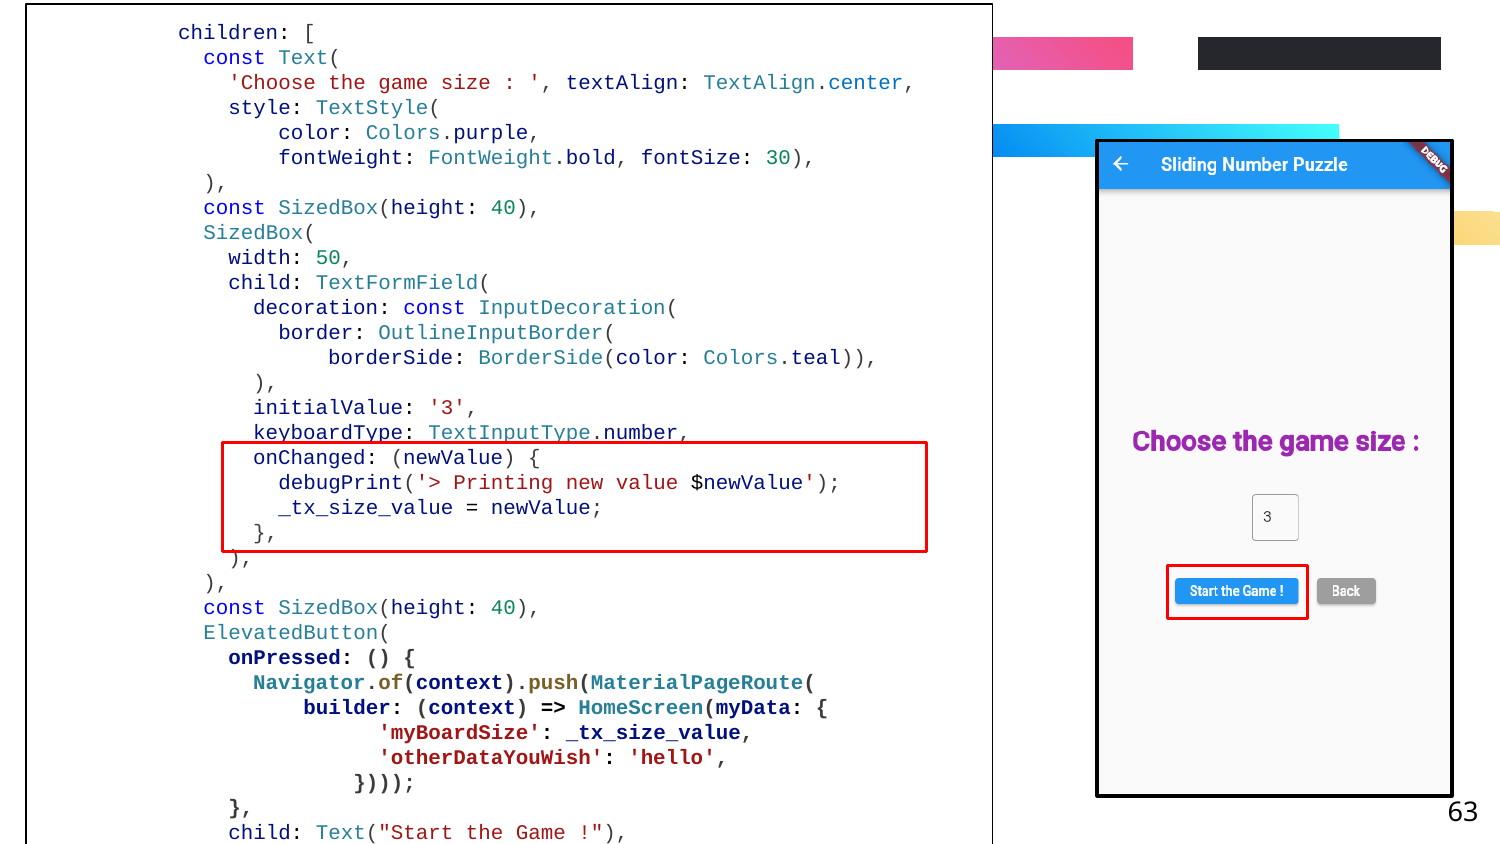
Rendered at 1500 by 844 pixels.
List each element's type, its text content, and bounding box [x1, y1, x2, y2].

slide_number ‹#› [1403, 779, 1494, 844]
text_box [222, 442, 927, 552]
text_box children: [ const Text( 'Choose the game size : ', textAlign: TextAlign.center, style: TextStyle( color: Colors.purple, fontWeight: FontWeight.bold, fontSize: 30), ), const SizedBox(height: 40), SizedBox( width: 50, child: TextFormField( decoration: const InputDecoration( border: OutlineInputBorder( borderSide: BorderSide(color: Colors.teal)), ), initialValue: '3', keyboardType: TextInputType.number, onChanged: (newValue) { debugPrint('> Printing new value $newValue'); _tx_size_value = newValue; }, ), ), const SizedBox(height: 40), ElevatedButton( onPressed: () { Navigator.of(context).push(MaterialPageRoute( builder: (context) => HomeScreen(myData: { 'myBoardSize': _tx_size_value, 'otherDataYouWish': 'hello', }))); }, child: Text("Start the Game !"), ), ]), ), ); } } [25, 3, 993, 844]
picture [1098, 141, 1451, 795]
